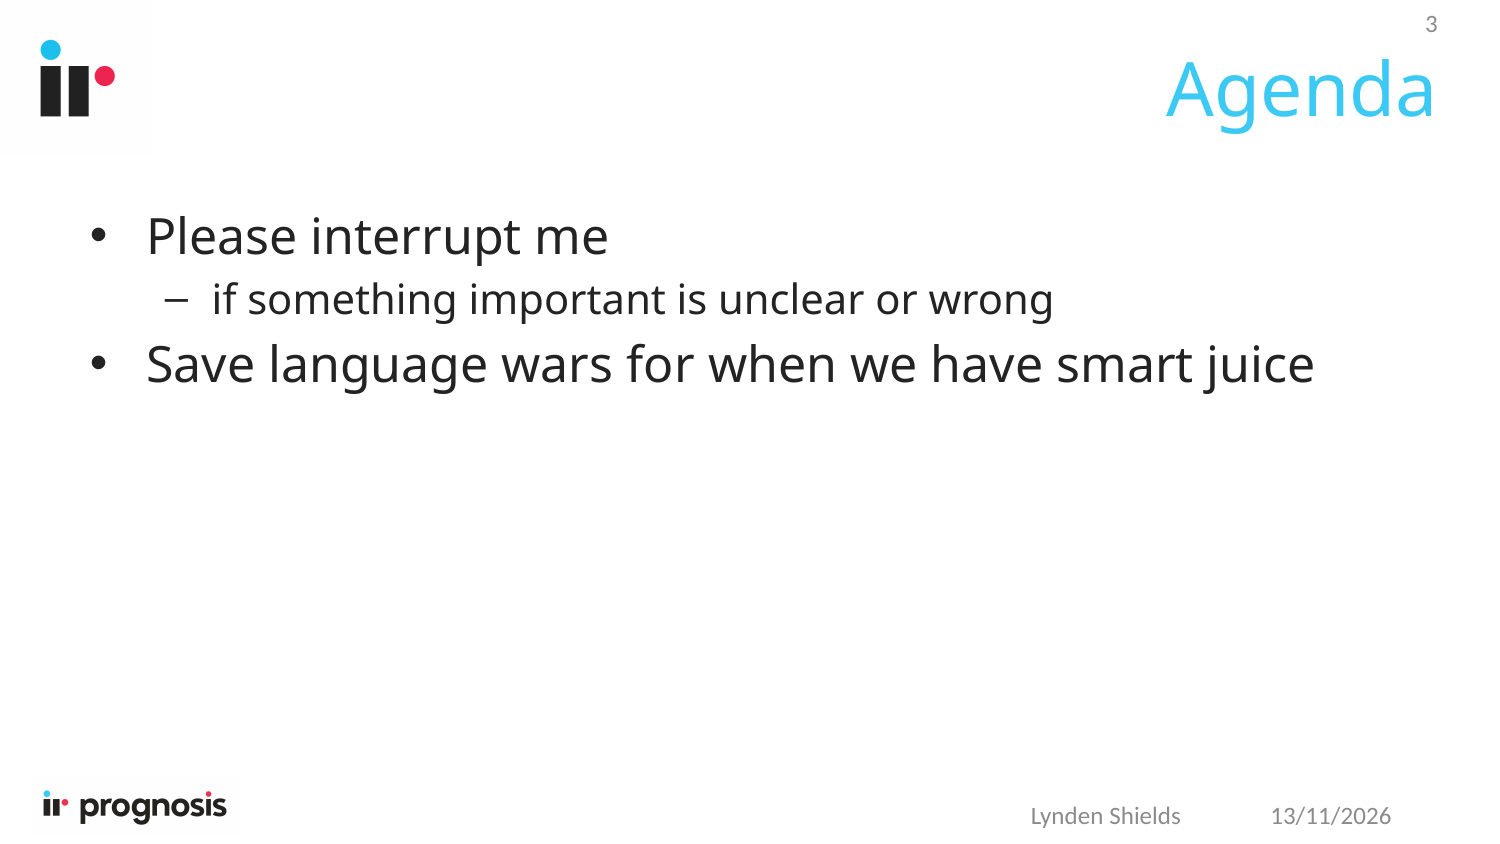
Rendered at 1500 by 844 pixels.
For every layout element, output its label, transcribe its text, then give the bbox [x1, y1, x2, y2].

slide_number 3 [1115, 0, 1453, 46]
footer Lynden Shields [993, 792, 1219, 838]
picture [0, 0, 155, 156]
title Agenda [154, 33, 1453, 123]
list Please interrupt me if something important is unclear or wrong Save language wars for when we have smart juice [75, 196, 1425, 754]
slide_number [1219, 792, 1500, 838]
